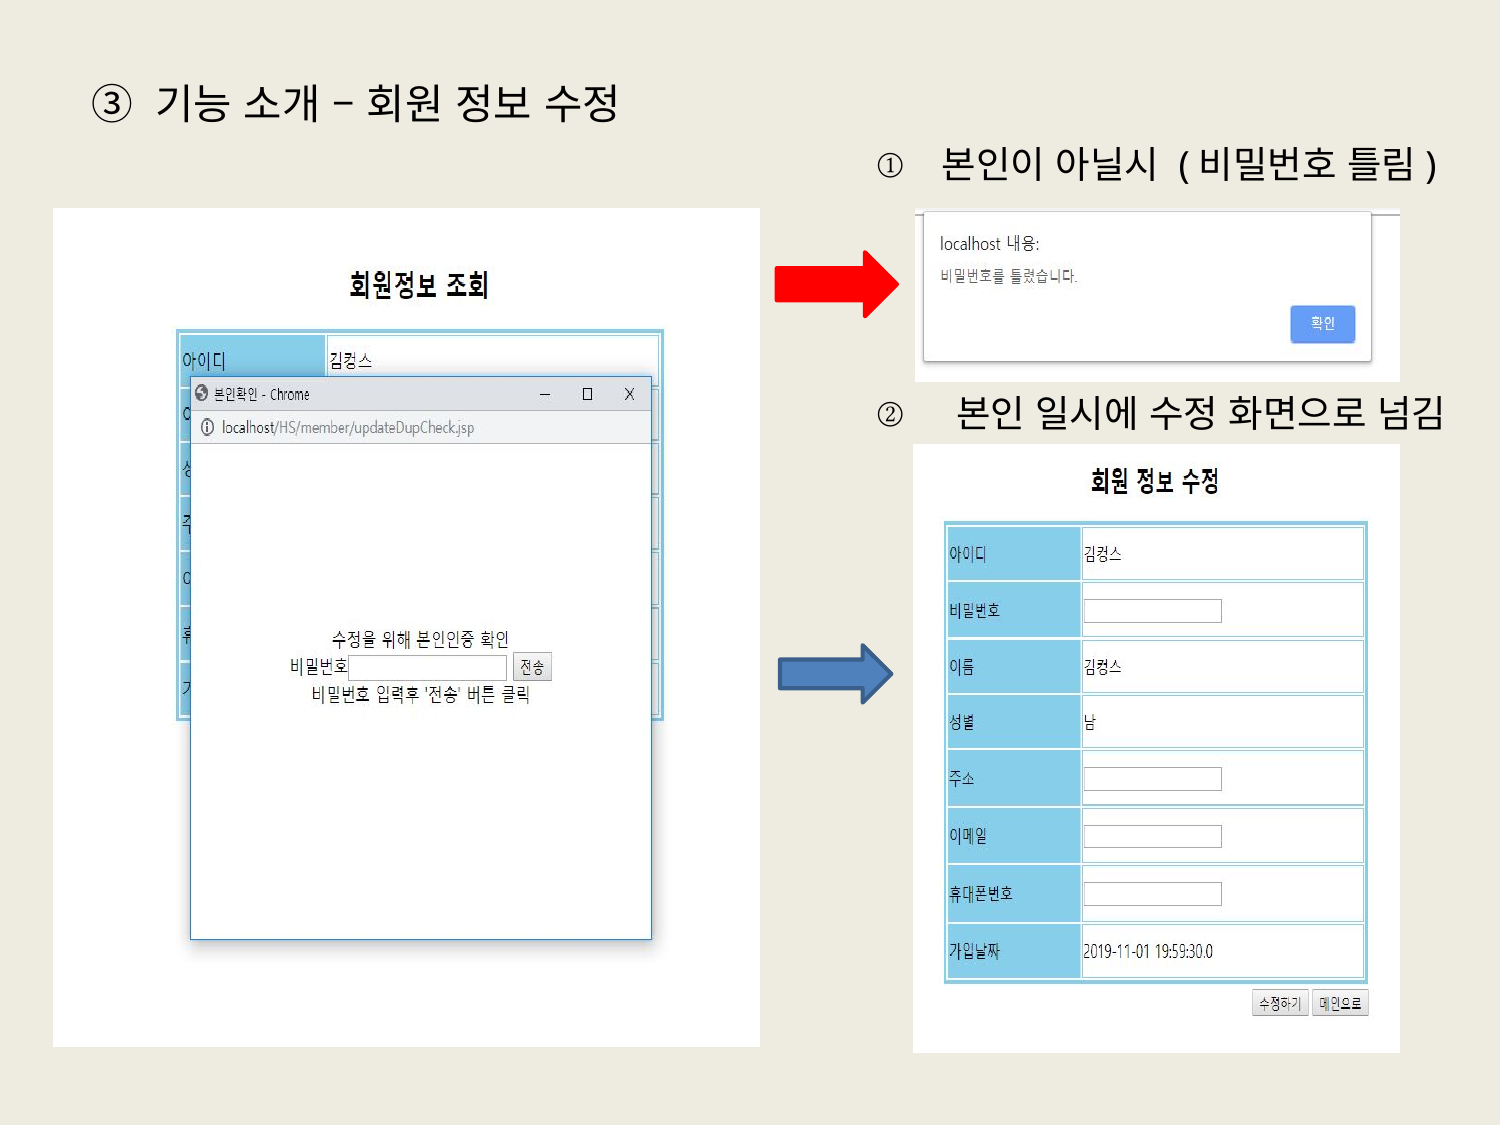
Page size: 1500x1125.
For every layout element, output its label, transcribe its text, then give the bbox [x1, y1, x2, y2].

picture [915, 207, 1400, 382]
text_box 본인 일시에 수정 화면으로 넘김 [941, 382, 1462, 443]
text_box [774, 250, 900, 319]
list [52, 207, 760, 1047]
text_box ③ 기능 소개 – 회원 정보 수정 [76, 70, 1500, 136]
text_box ② [862, 381, 921, 442]
picture [913, 444, 1400, 1053]
text_box [777, 643, 894, 705]
text_box 본인이 아닐시 (비밀번호 틀림) [926, 133, 1452, 194]
text_box ① [862, 132, 921, 193]
